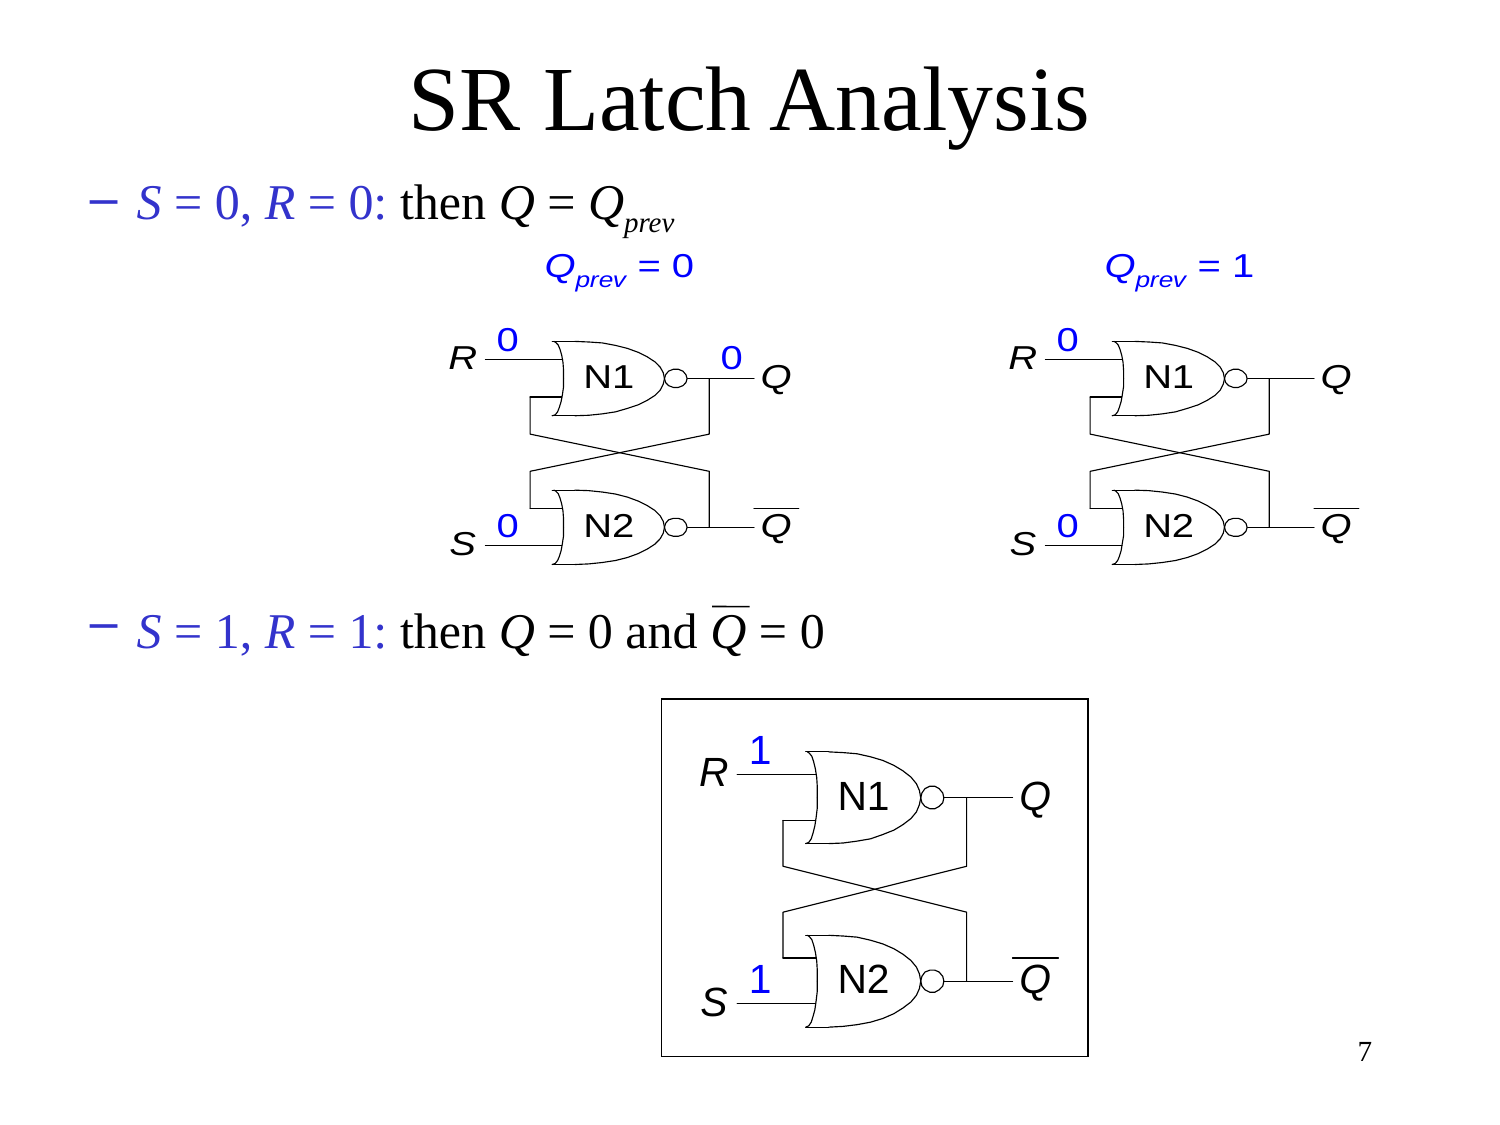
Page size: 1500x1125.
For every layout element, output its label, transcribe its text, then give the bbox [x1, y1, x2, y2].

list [412, 224, 1388, 589]
text_box S = 0, R = 0: then Q = Qprev S = 1, R = 1: then Q = 0 and Q = 0 [0, 162, 875, 1013]
title SR Latch Analysis [112, 0, 1388, 188]
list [662, 699, 1088, 1057]
slide_number 7 [1074, 1024, 1388, 1101]
